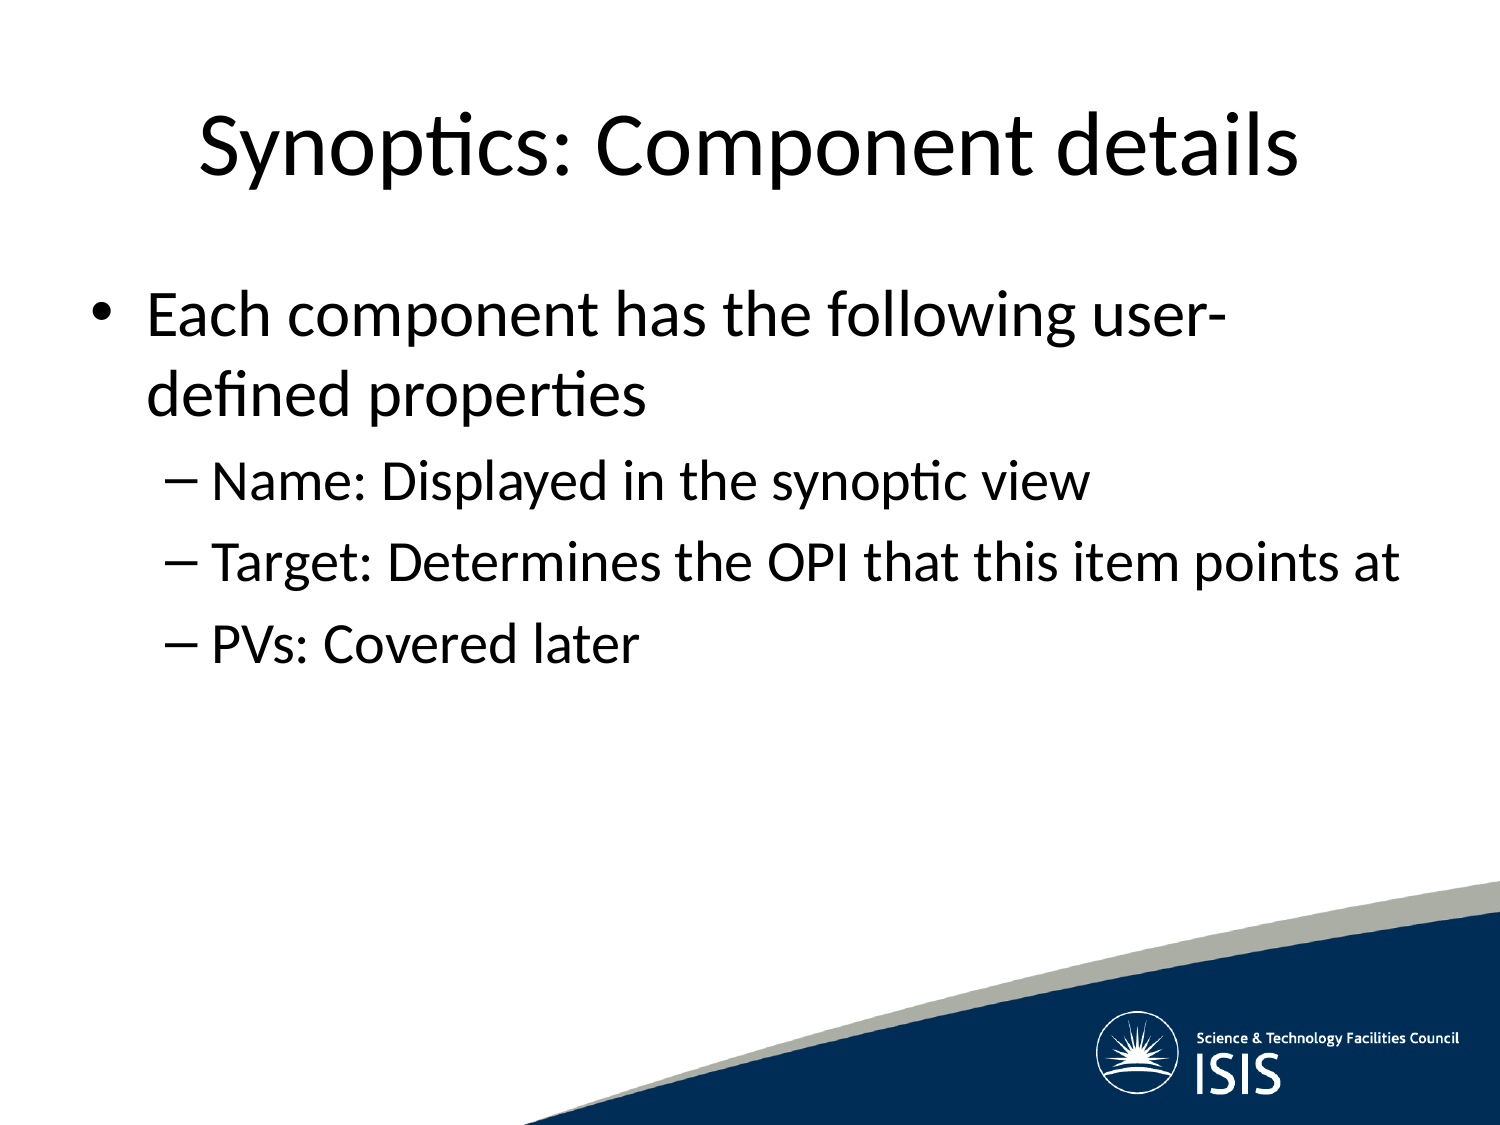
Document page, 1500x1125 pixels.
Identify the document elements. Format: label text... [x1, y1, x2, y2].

list Each component has the following user-defined properties Name: Displayed in the synoptic view Target: Determines the OPI that this item points at PVs: Covered later [75, 262, 1425, 1005]
picture [0, 879, 1500, 1125]
title Synoptics: Component details [75, 45, 1425, 233]
